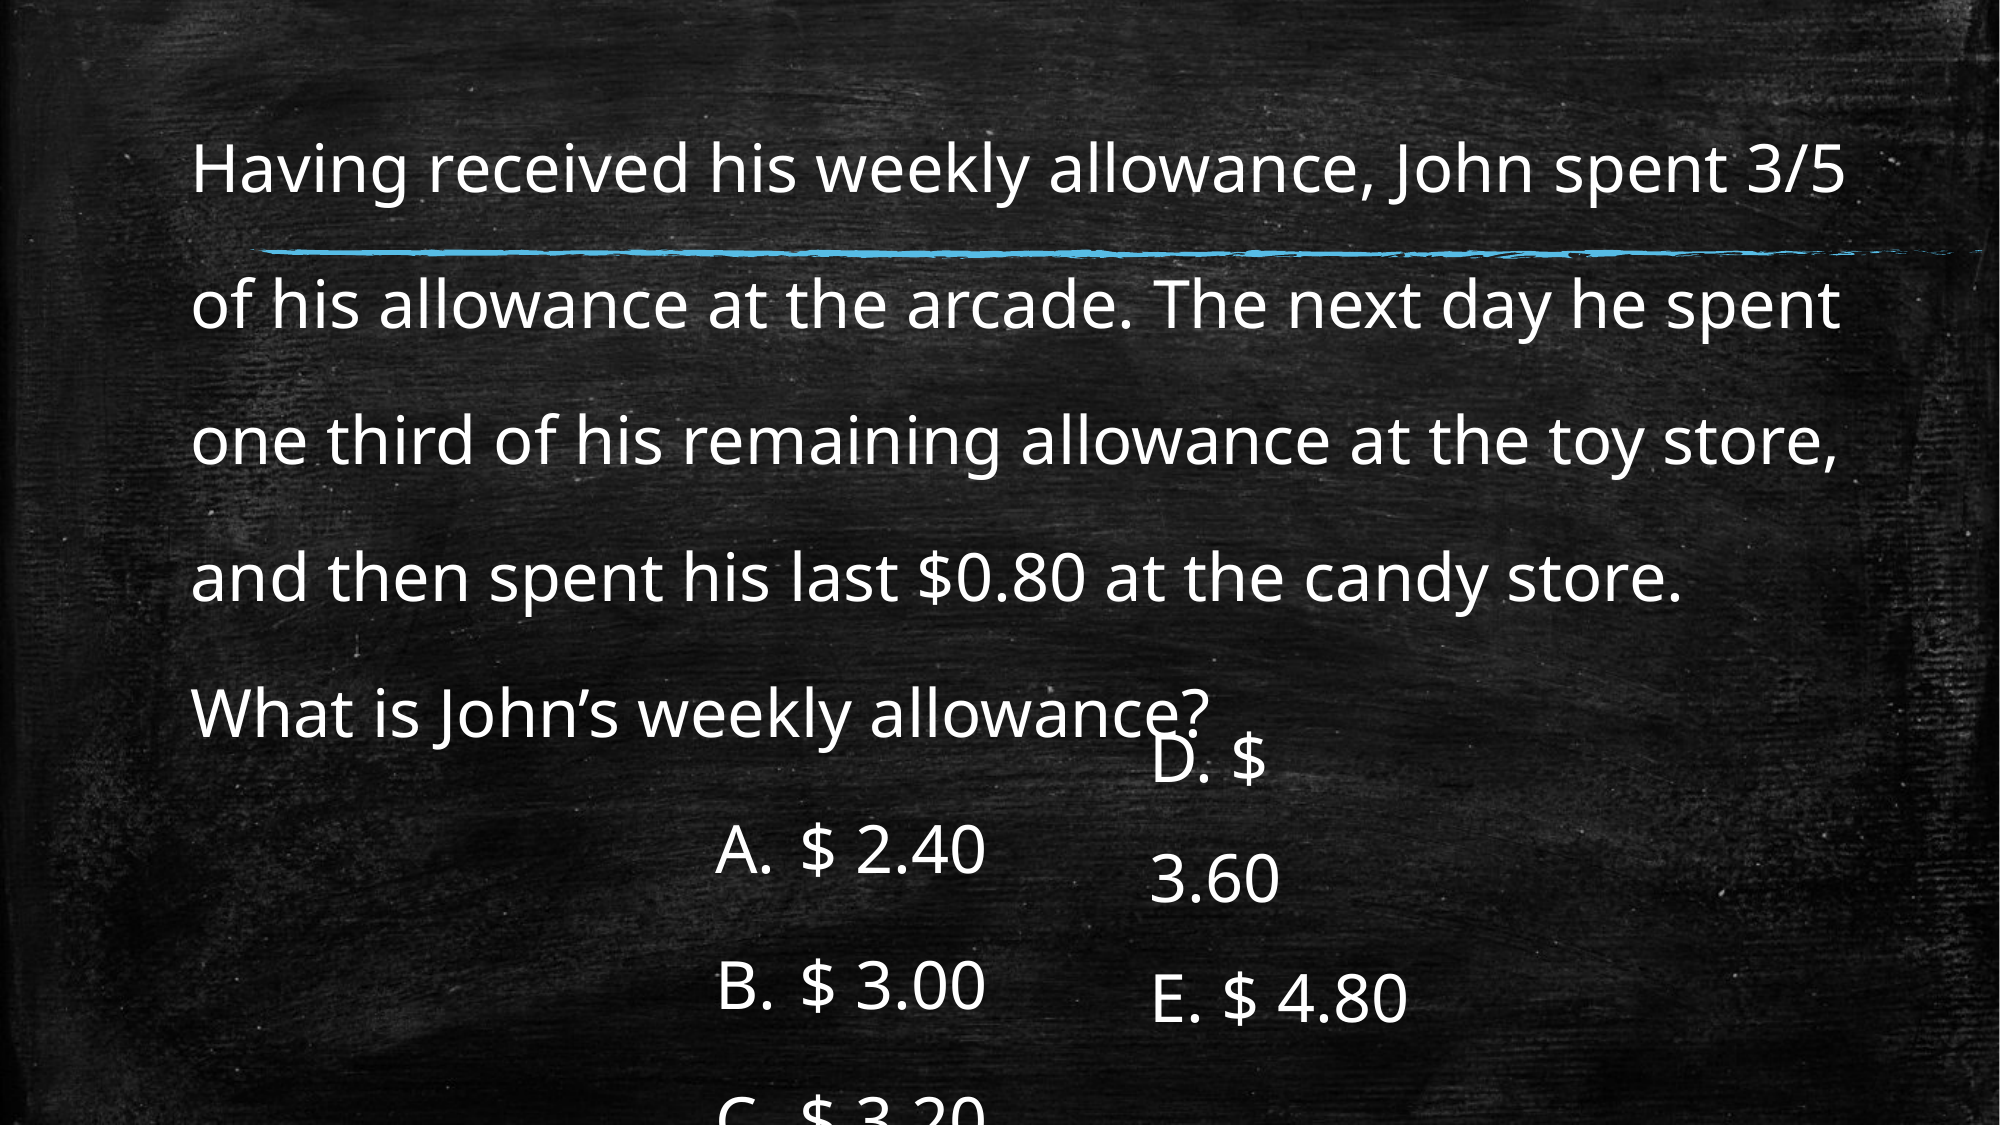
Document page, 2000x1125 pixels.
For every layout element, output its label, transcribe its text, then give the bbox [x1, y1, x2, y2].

text_box D. $ 3.60 E. $ 4.80 [609, 668, 1430, 1116]
table_header Having received his weekly allowance, John spent 3/5 of his allowance at the arcade. The next day he spent one third of his remaining allowance at the toy store, and then spent his last $0.80 at the candy store. What is John’s weekly allowance? ​$ 2.40 $ 3.00 $ 3.20 [175, 68, 1865, 1125]
